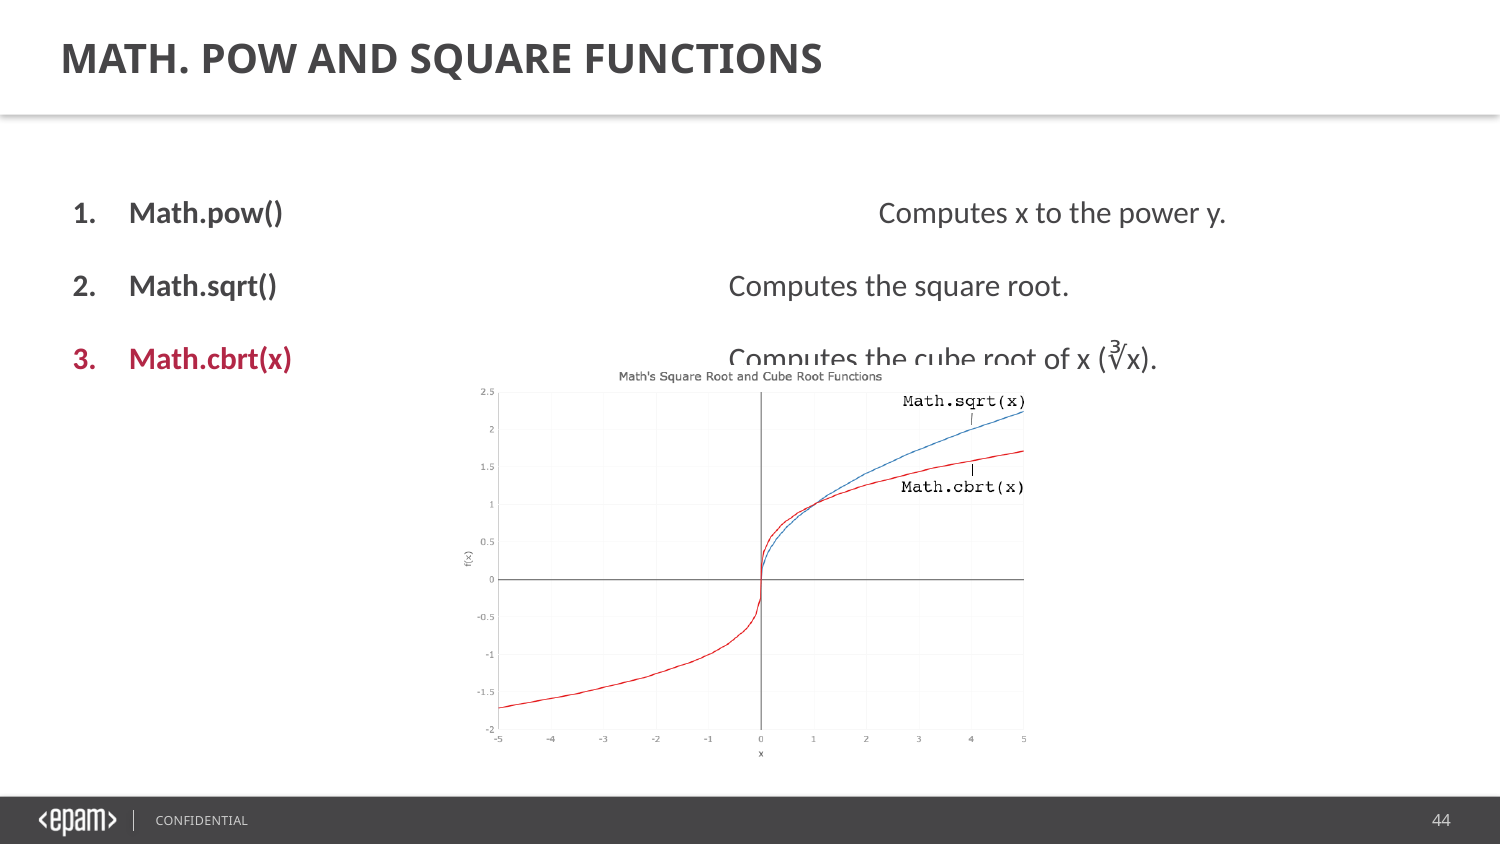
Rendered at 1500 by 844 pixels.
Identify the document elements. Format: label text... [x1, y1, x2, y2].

picture [38, 808, 117, 837]
list Math. Pow and Square Functions [0, 0, 1500, 115]
picture [461, 365, 1038, 762]
list Math.pow() Computes x to the power y. Math.sqrt() Computes the square root. Math.cbrt(x) Computes the cube root of x (∛x). [57, 177, 1441, 740]
